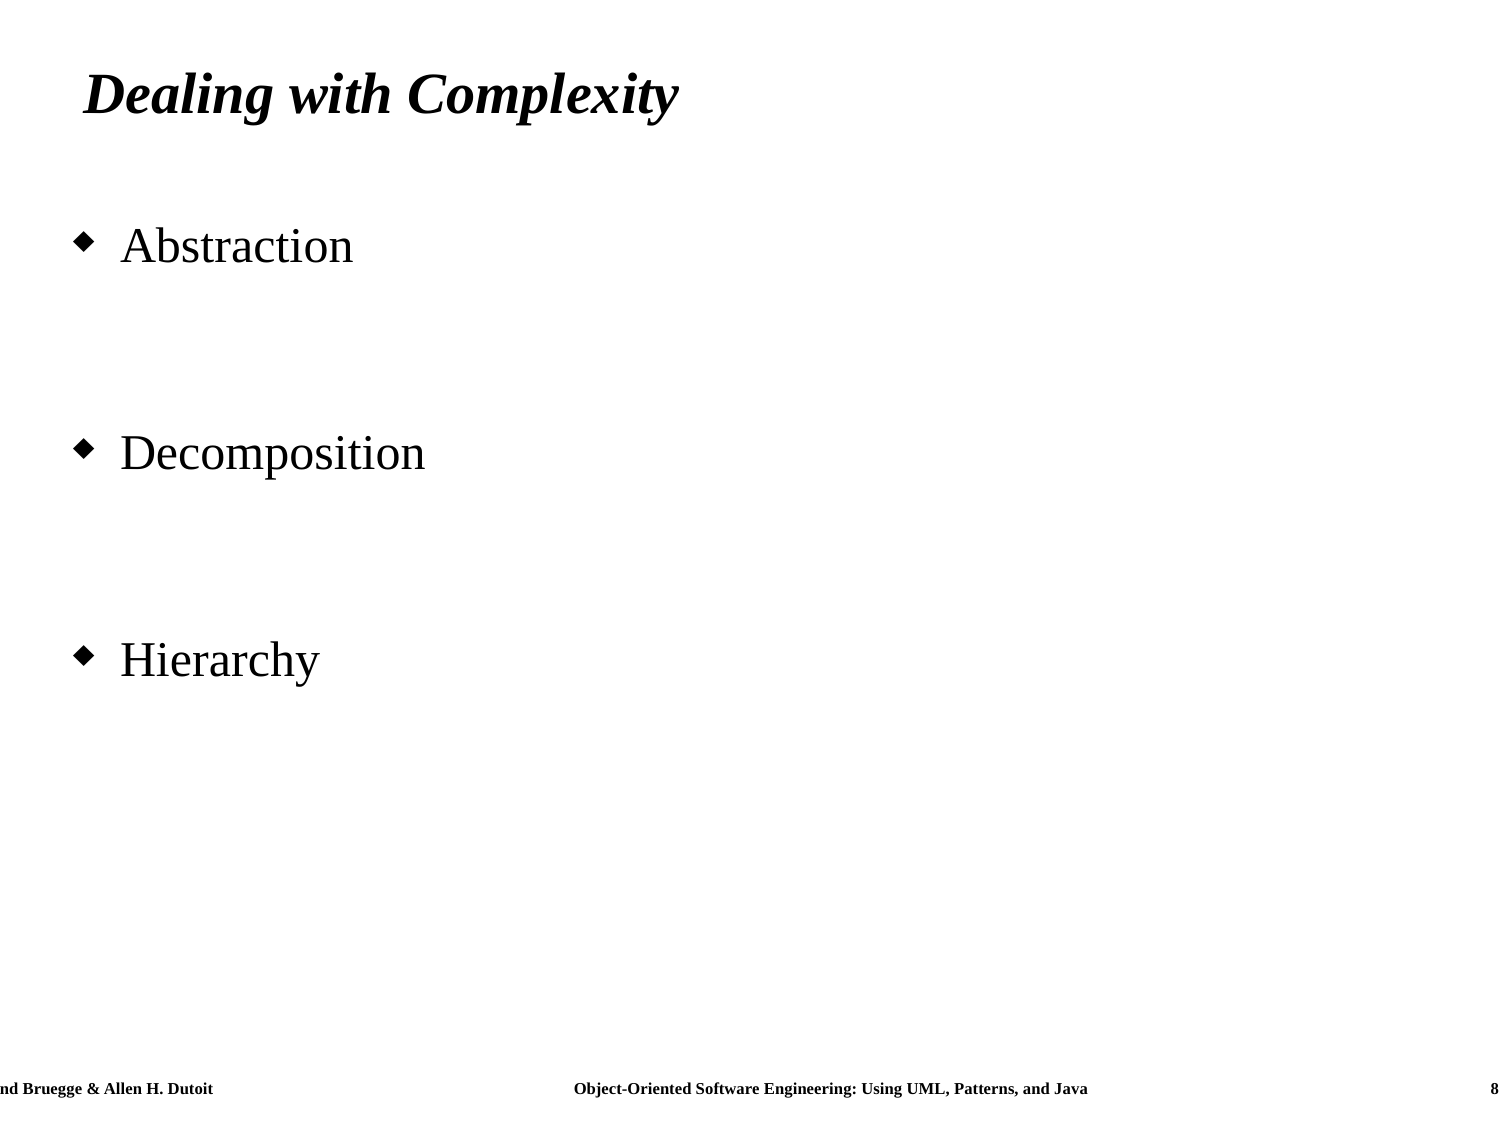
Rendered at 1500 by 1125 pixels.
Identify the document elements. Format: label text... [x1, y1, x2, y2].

list Abstraction Decomposition Hierarchy [57, 211, 1414, 1021]
title Dealing with Complexity [68, 35, 1407, 153]
